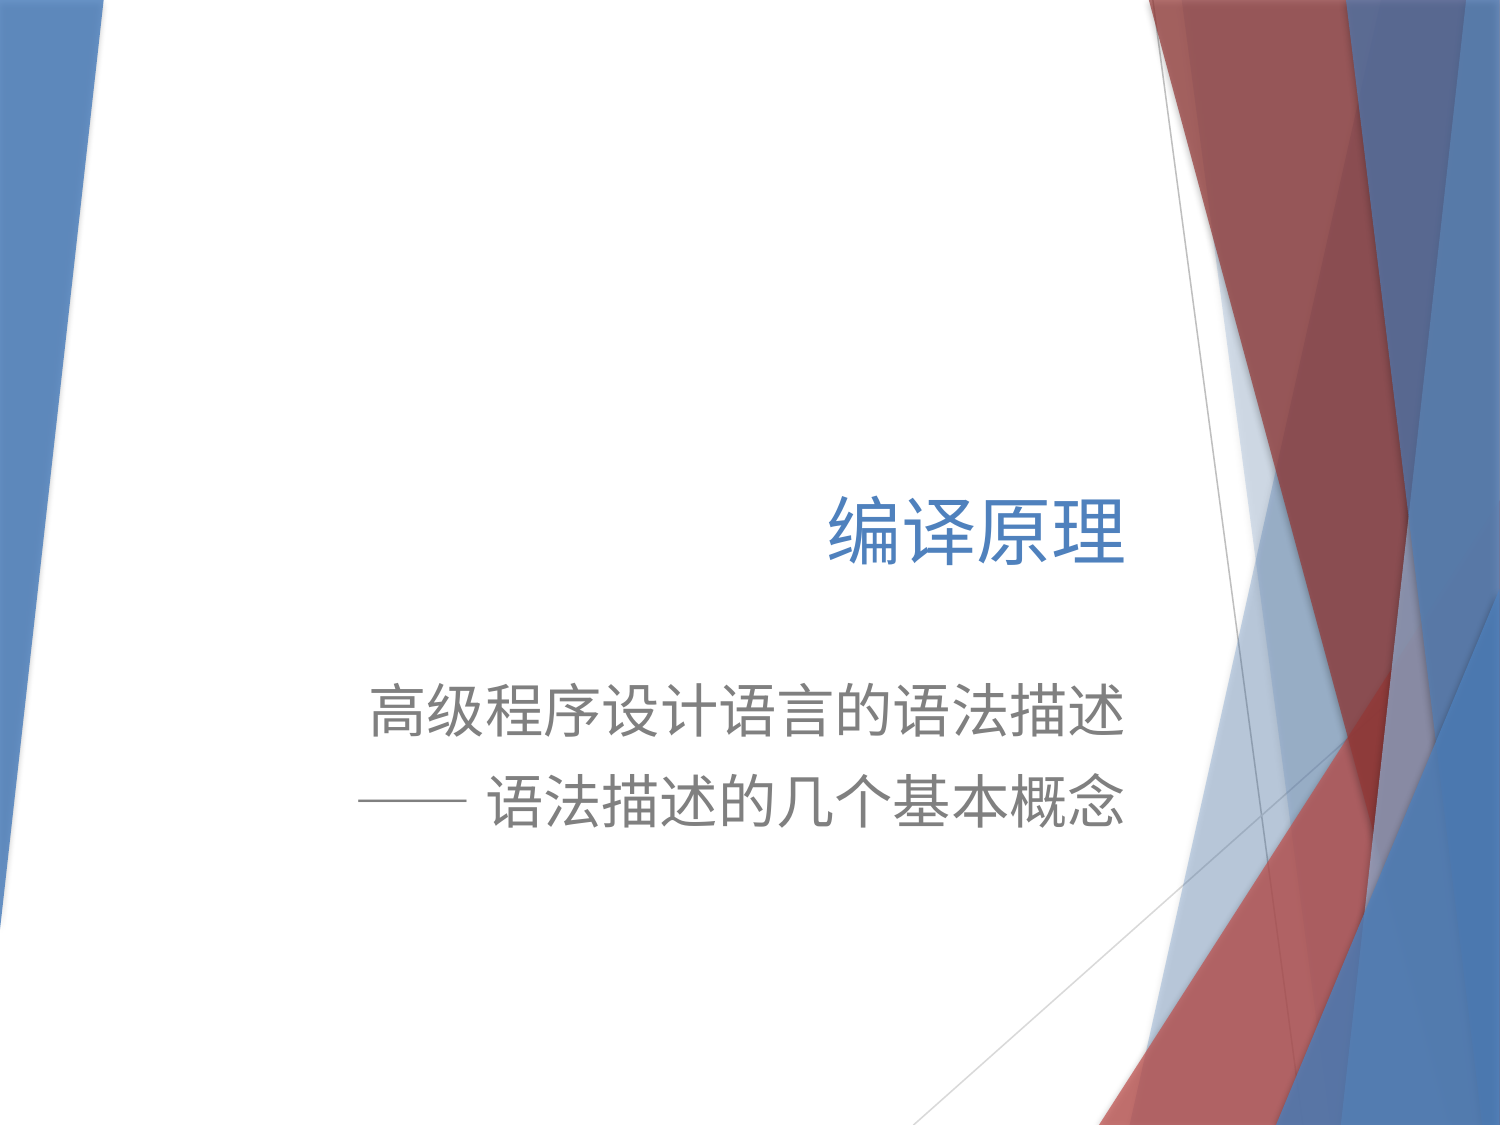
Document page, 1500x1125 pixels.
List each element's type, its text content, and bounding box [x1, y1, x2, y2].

subtitle 高级程序设计语言的语法描述 ——语法描述的几个基本概念 [185, 664, 1141, 845]
title 编译原理 [185, 394, 1141, 664]
